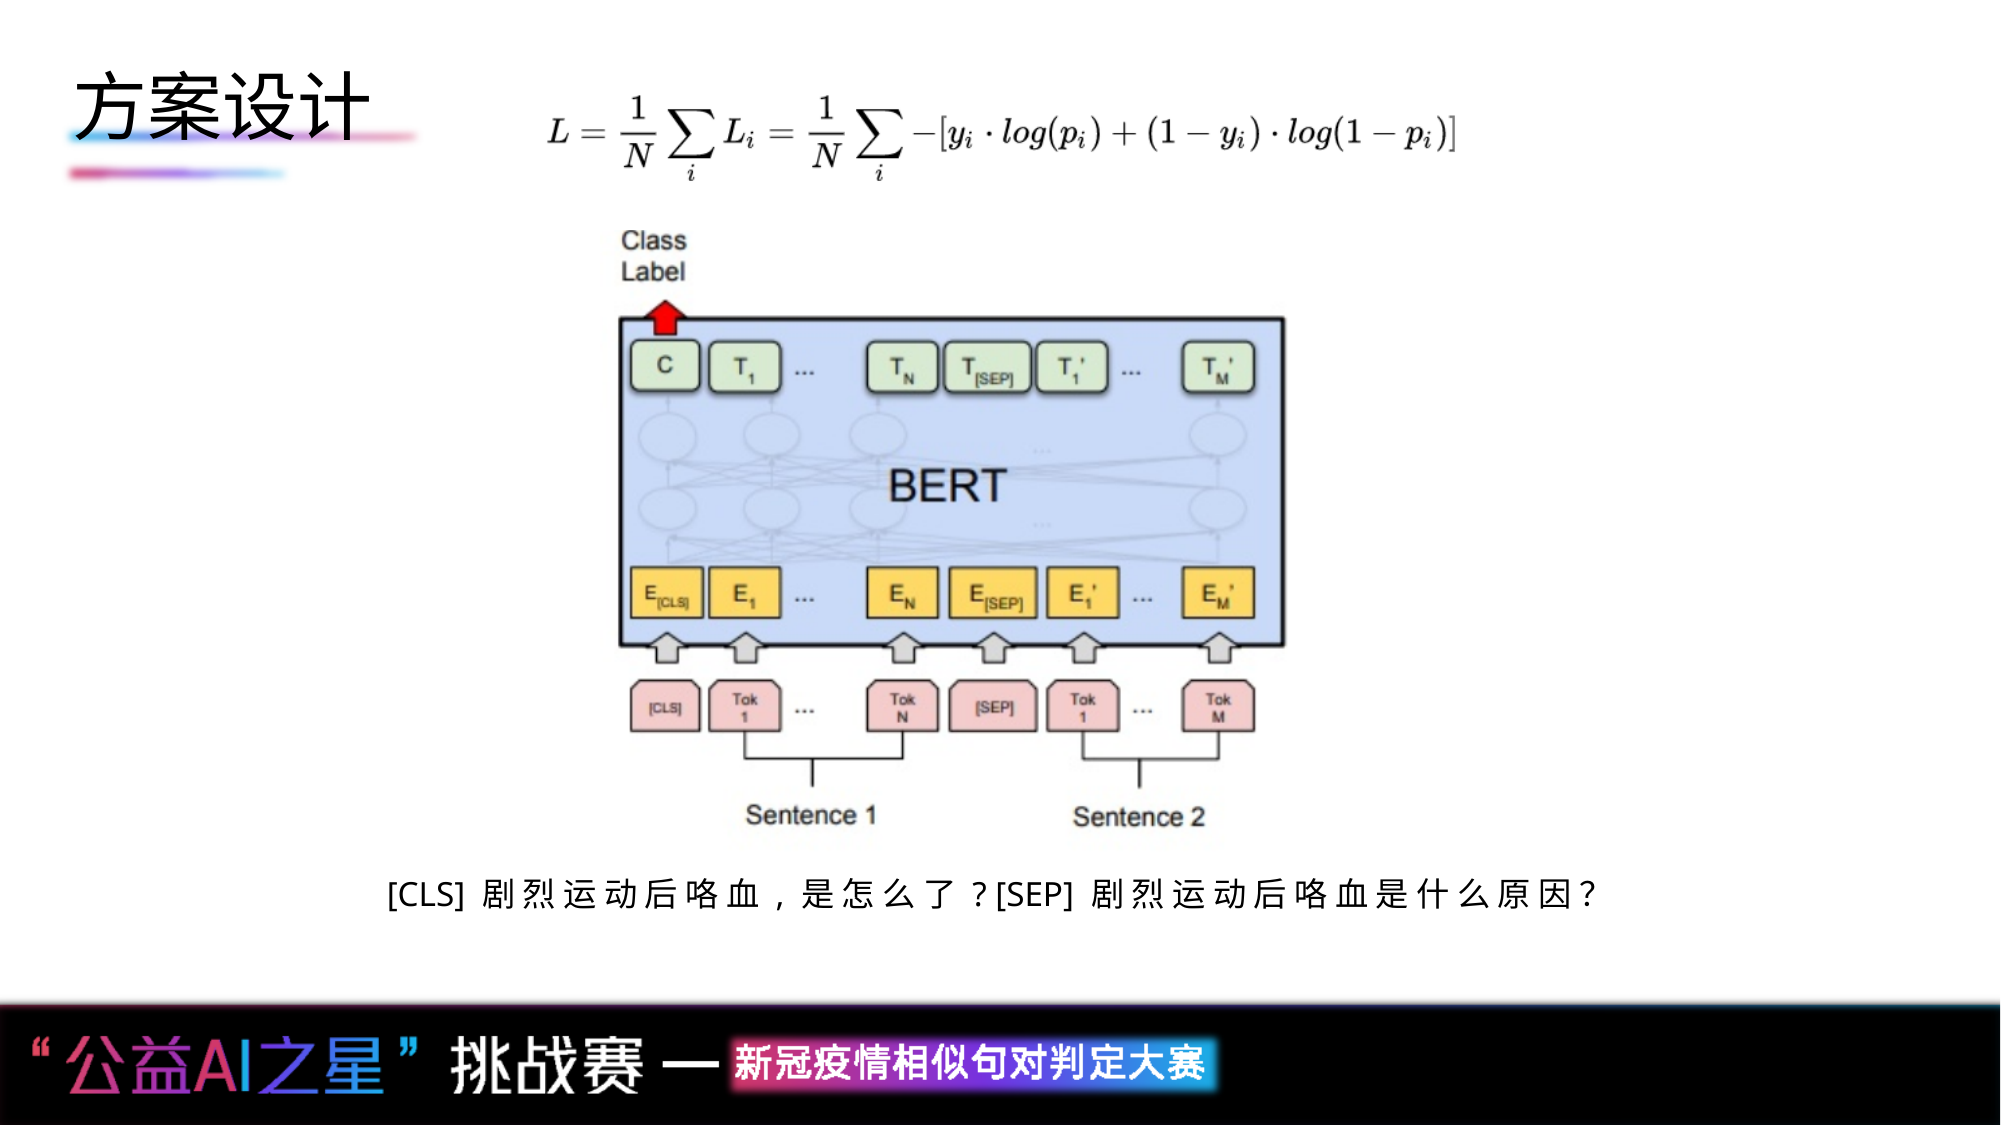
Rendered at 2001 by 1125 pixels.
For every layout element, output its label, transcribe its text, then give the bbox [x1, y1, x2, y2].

picture [0, 0, 2001, 1125]
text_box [368, 215, 1632, 922]
title 方案设计 [57, 24, 1624, 140]
